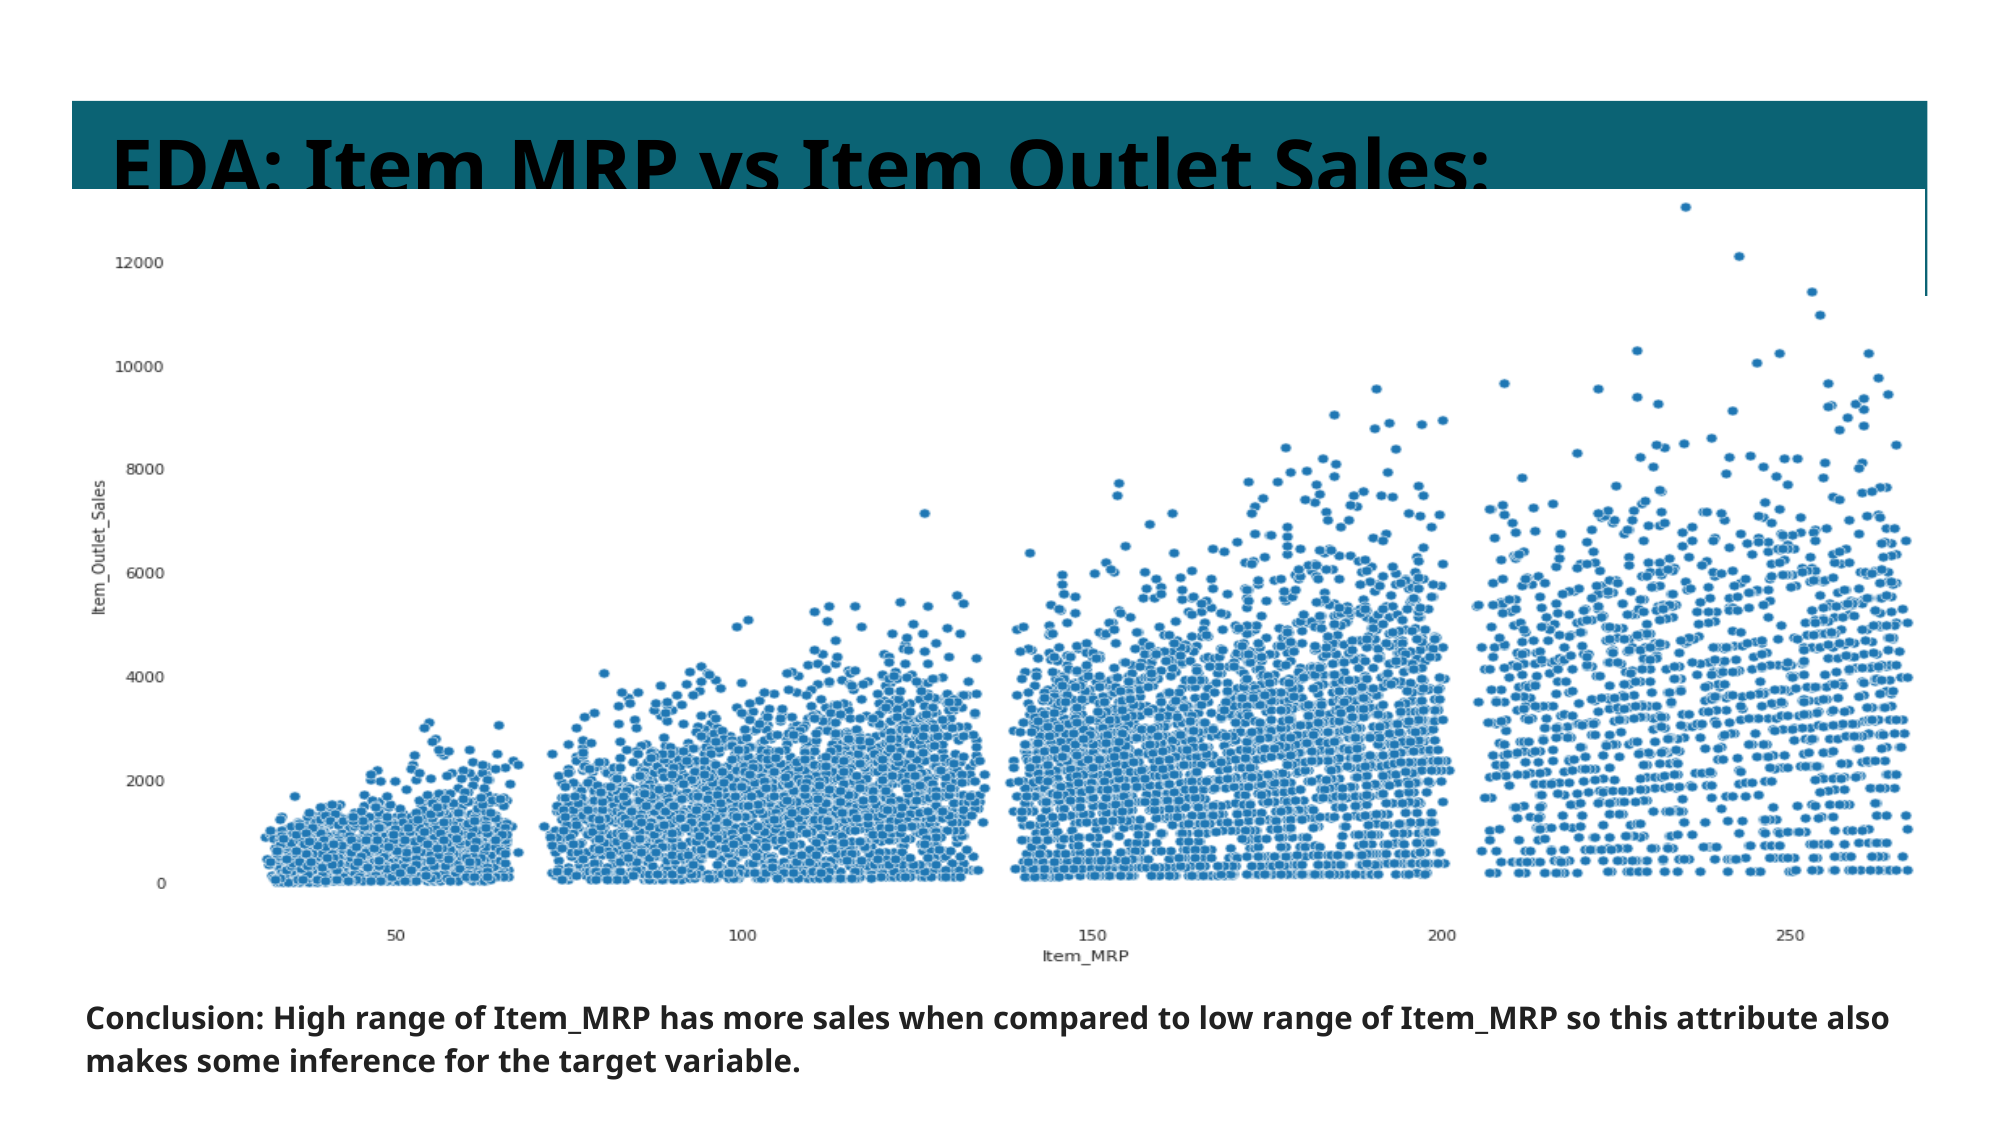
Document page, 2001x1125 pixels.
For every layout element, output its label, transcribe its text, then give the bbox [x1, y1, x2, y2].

picture [71, 189, 1925, 971]
text_box Conclusion: High range of Item_MRP has more sales when compared to low range of Item_MRP so this attribute also makes some inference for the target variable. [70, 979, 1929, 1125]
title EDA: Item MRP vs Item Outlet Sales: [95, 115, 1905, 188]
